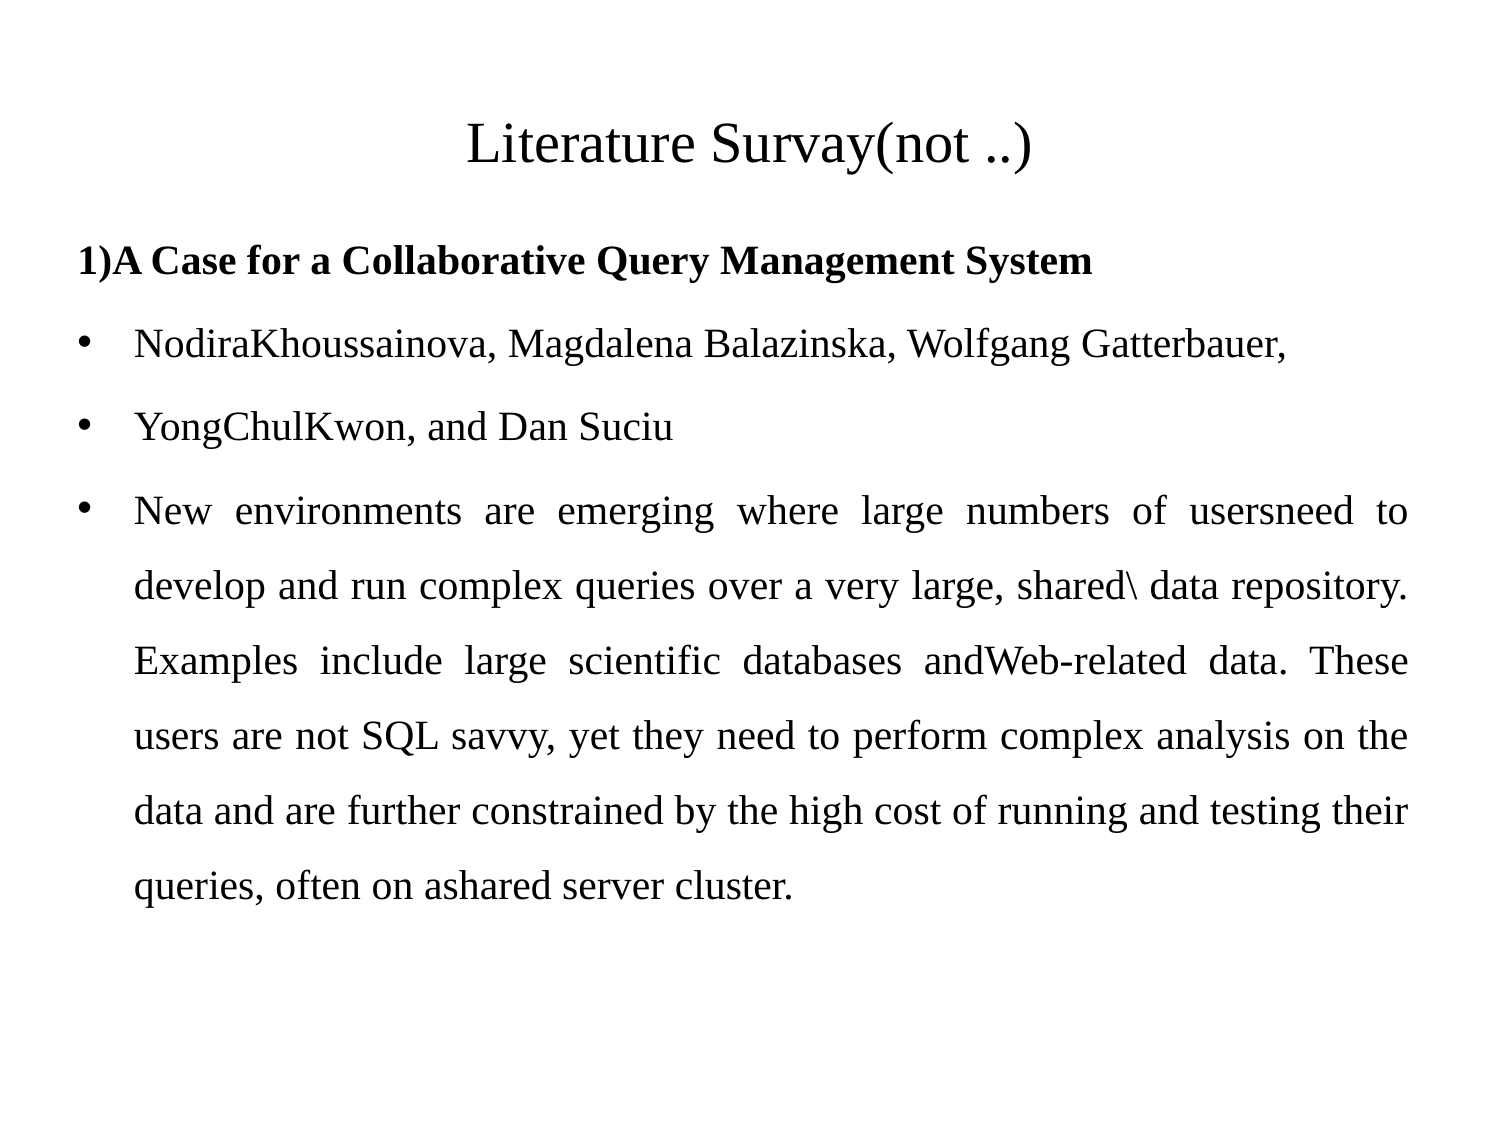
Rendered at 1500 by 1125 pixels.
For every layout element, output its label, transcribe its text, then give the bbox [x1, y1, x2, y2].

title Literature Survay(not ..) [74, 44, 1426, 199]
list 1)A Case for a Collaborative Query Management System NodiraKhoussainova, Magdalena Balazinska, Wolfgang Gatterbauer, YongChulKwon, and Dan Suciu New environments are emerging where large numbers of usersneed to develop and run complex queries over a very large, shared\ data repository. Examples include large scientific databases andWeb-related data. These users are not SQL savvy, yet they need to perform complex analysis on the data and are further constrained by the high cost of running and testing their queries, often on ashared server cluster. [62, 199, 1426, 1051]
